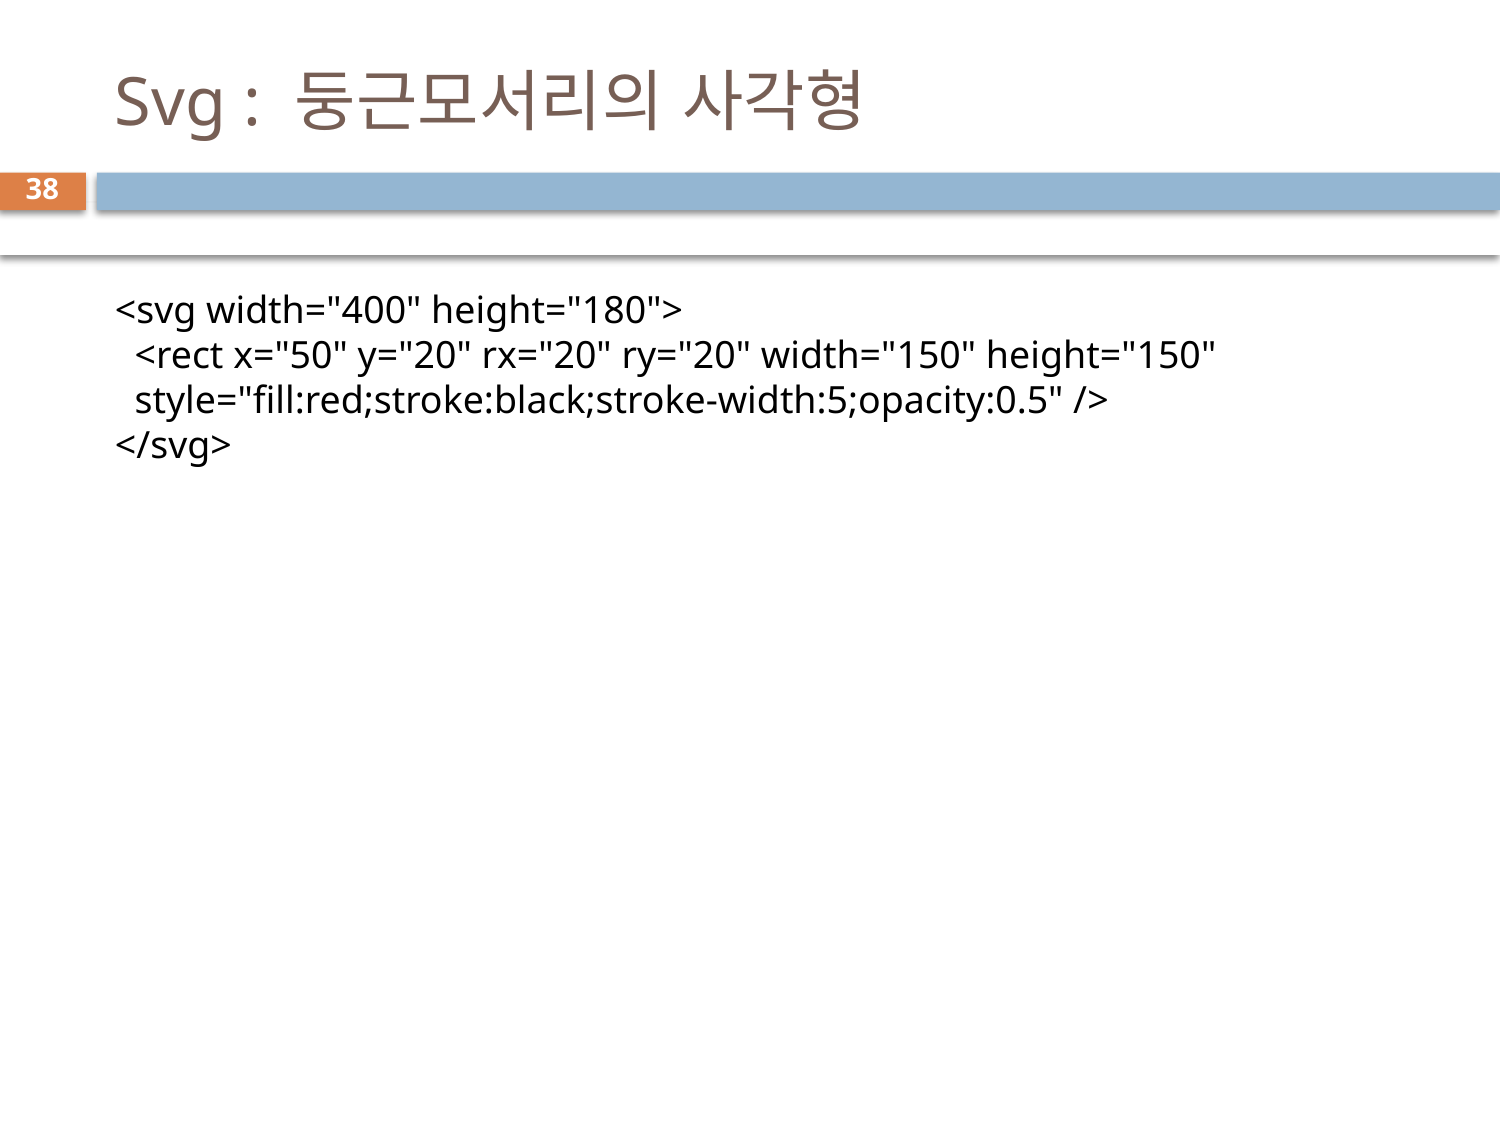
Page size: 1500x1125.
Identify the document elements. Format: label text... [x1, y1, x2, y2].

text_box <svg width="400" height="180"> <rect x="50" y="20" rx="20" ry="20" width="150" height="150" style="fill:red;stroke:black;stroke-width:5;opacity:0.5" /> </svg> [100, 278, 1436, 474]
slide_number 38 [0, 170, 87, 211]
title Svg : 둥근모서리의 사각형 [99, 37, 1438, 161]
